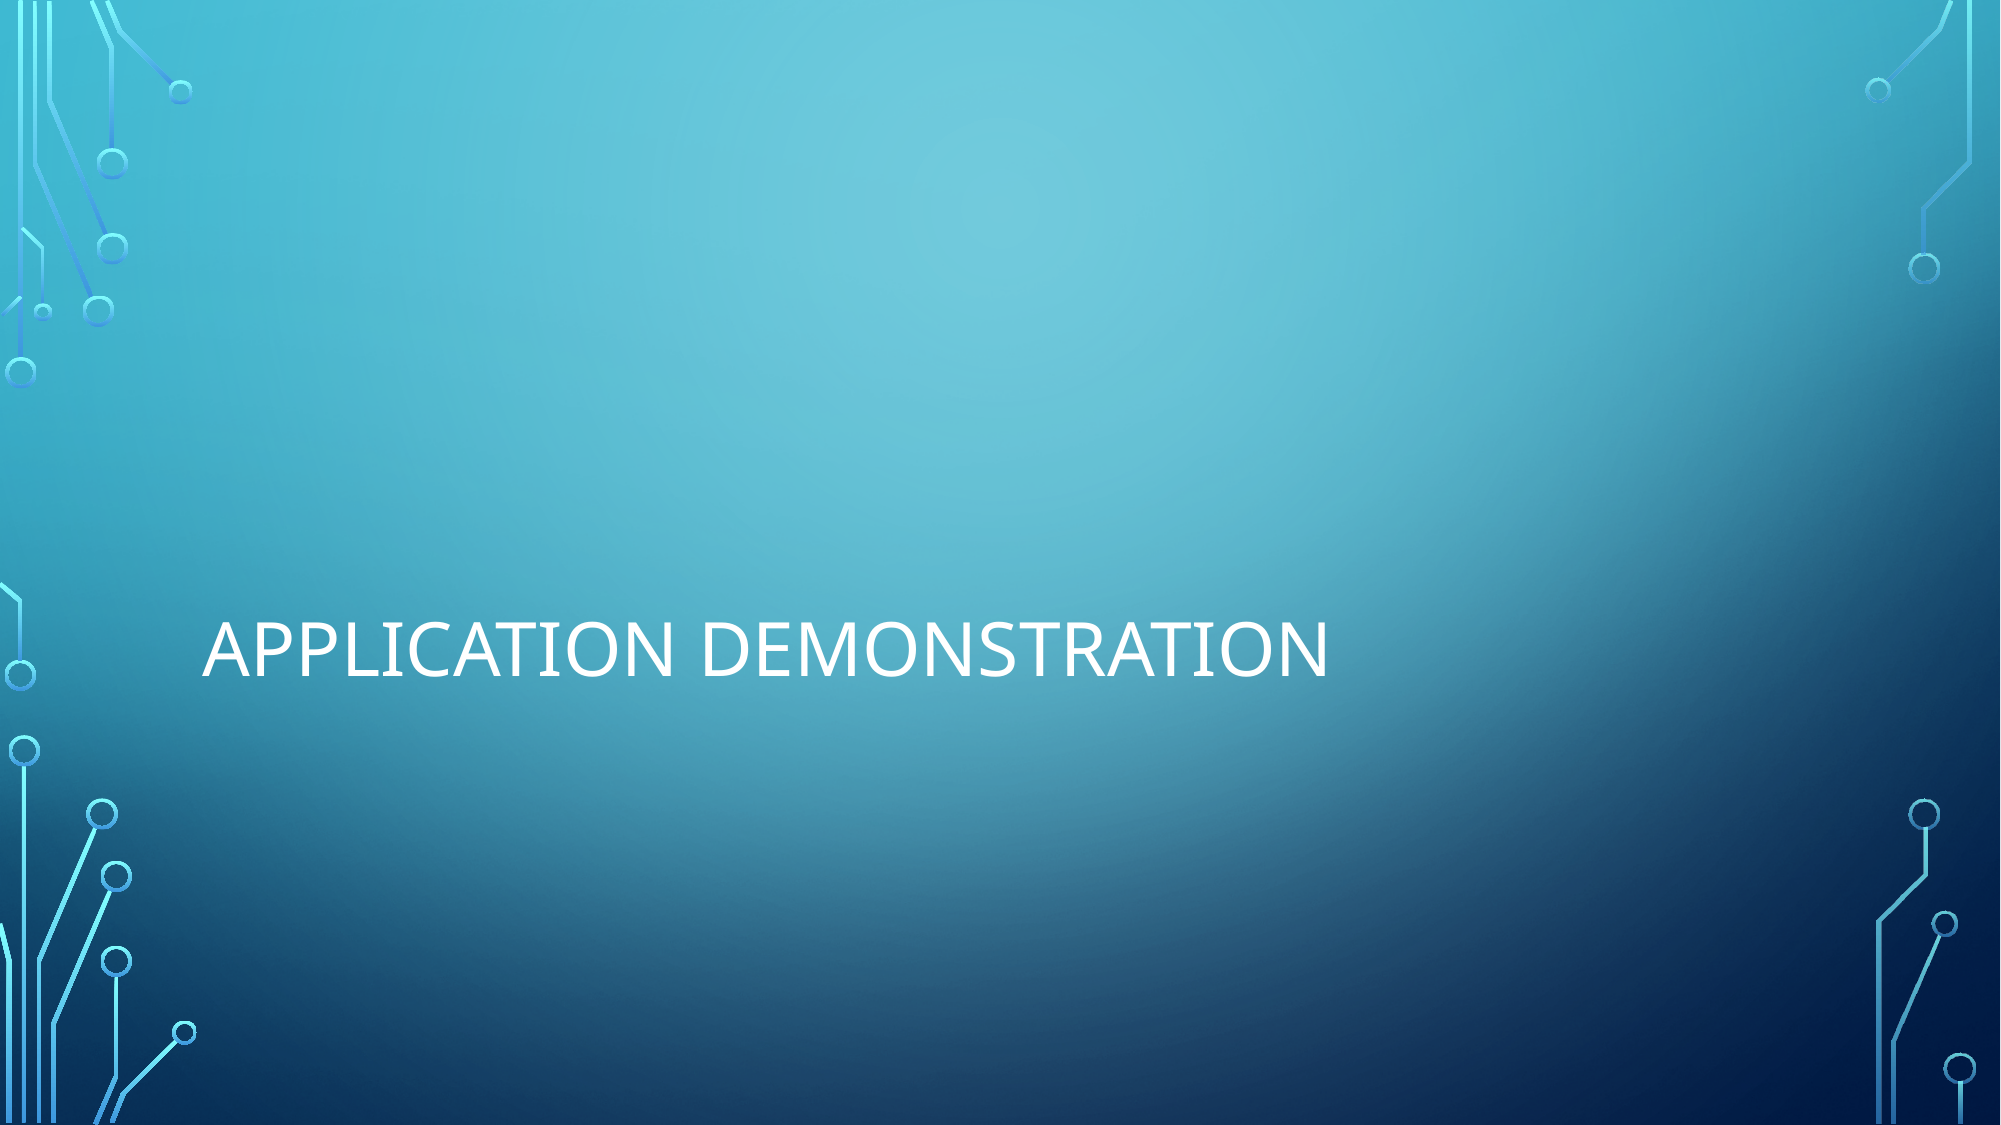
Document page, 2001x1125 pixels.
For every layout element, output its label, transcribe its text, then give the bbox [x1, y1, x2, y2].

title Application Demonstration [187, 232, 1813, 701]
